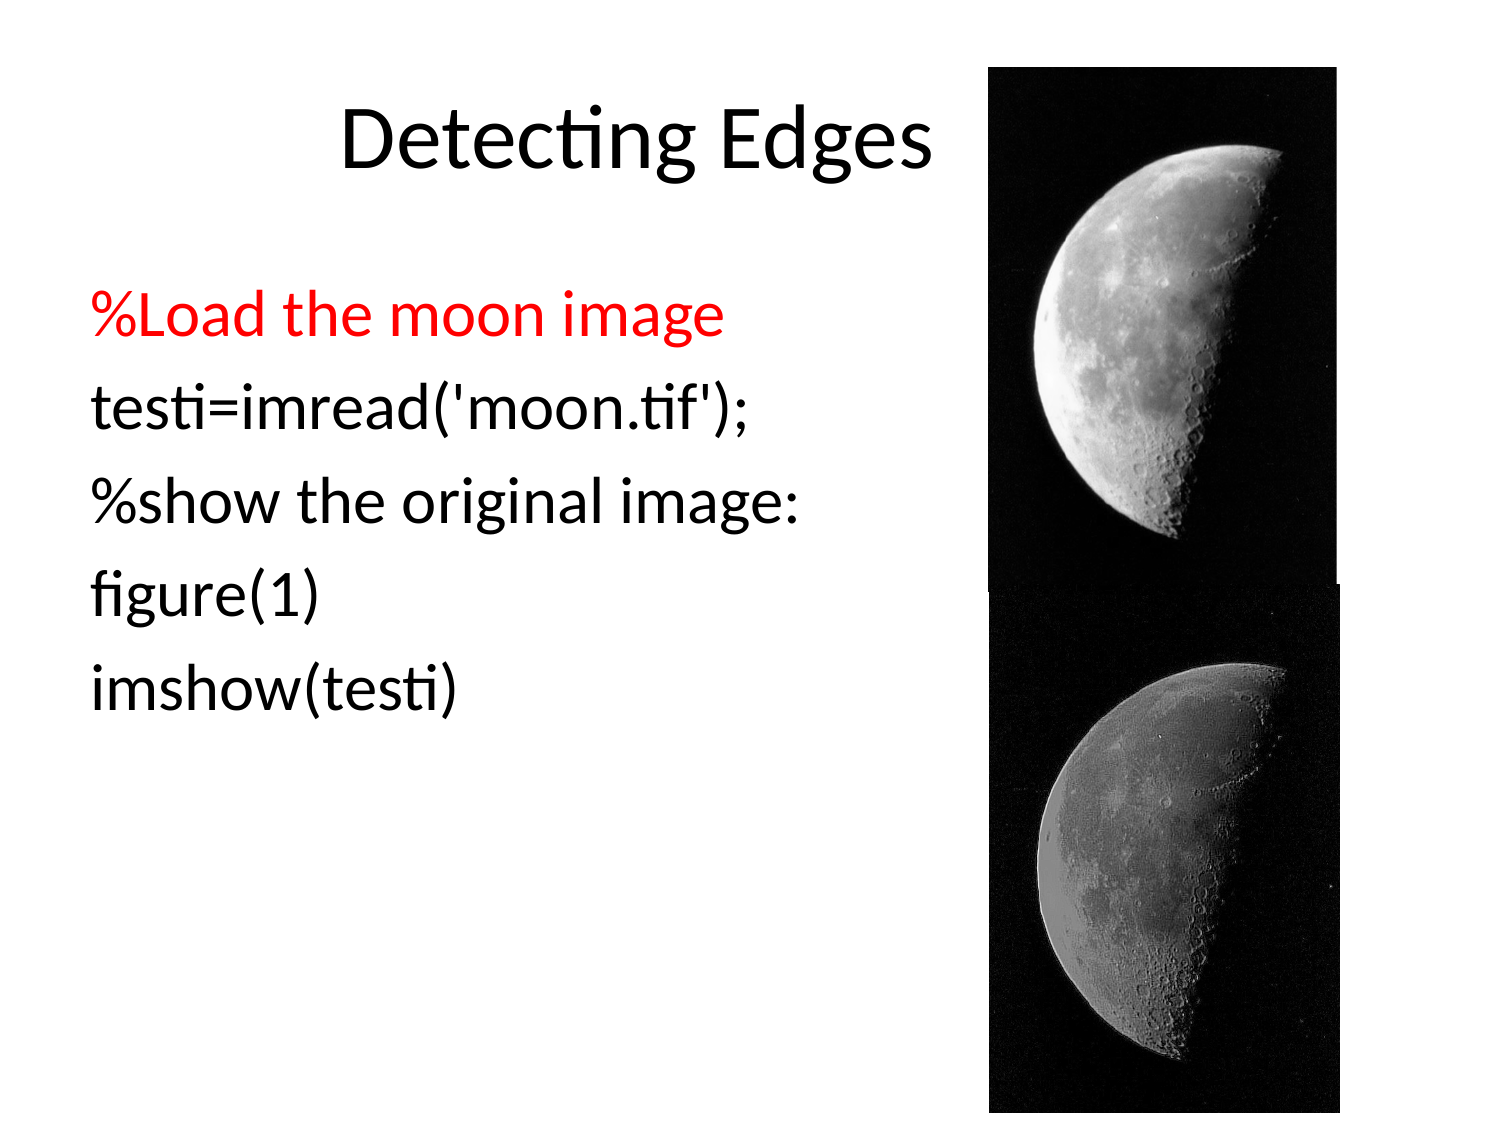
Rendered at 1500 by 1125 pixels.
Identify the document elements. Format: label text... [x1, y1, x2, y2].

picture [904, 37, 1425, 1125]
title Detecting Edges [0, 38, 902, 226]
list %Load the moon image testi=imread('moon.tif'); %show the original image: figure(1) imshow(testi) [75, 262, 838, 1005]
